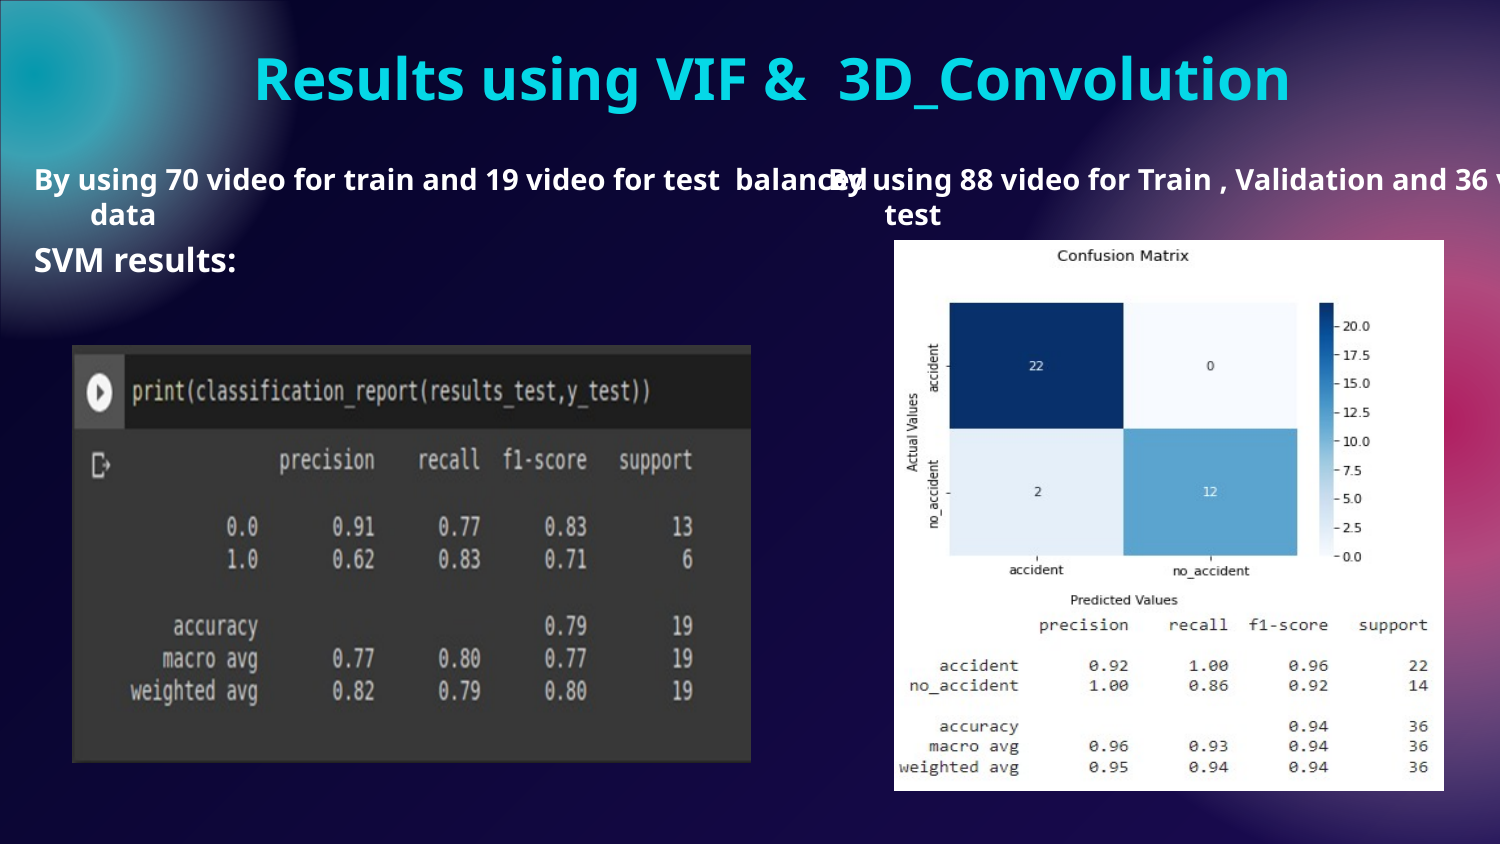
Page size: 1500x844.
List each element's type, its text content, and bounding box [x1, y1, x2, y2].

picture [894, 239, 1444, 791]
title Results using VIF & 3D_Convolution [225, 33, 1336, 128]
picture [72, 345, 751, 763]
subtitle By using 88 video for Train , Validation and 36 video for test [794, 146, 1500, 241]
text_box SVM results: [0, 224, 727, 318]
subtitle By using 70 video for train and 19 video for test balanced data [0, 146, 891, 271]
